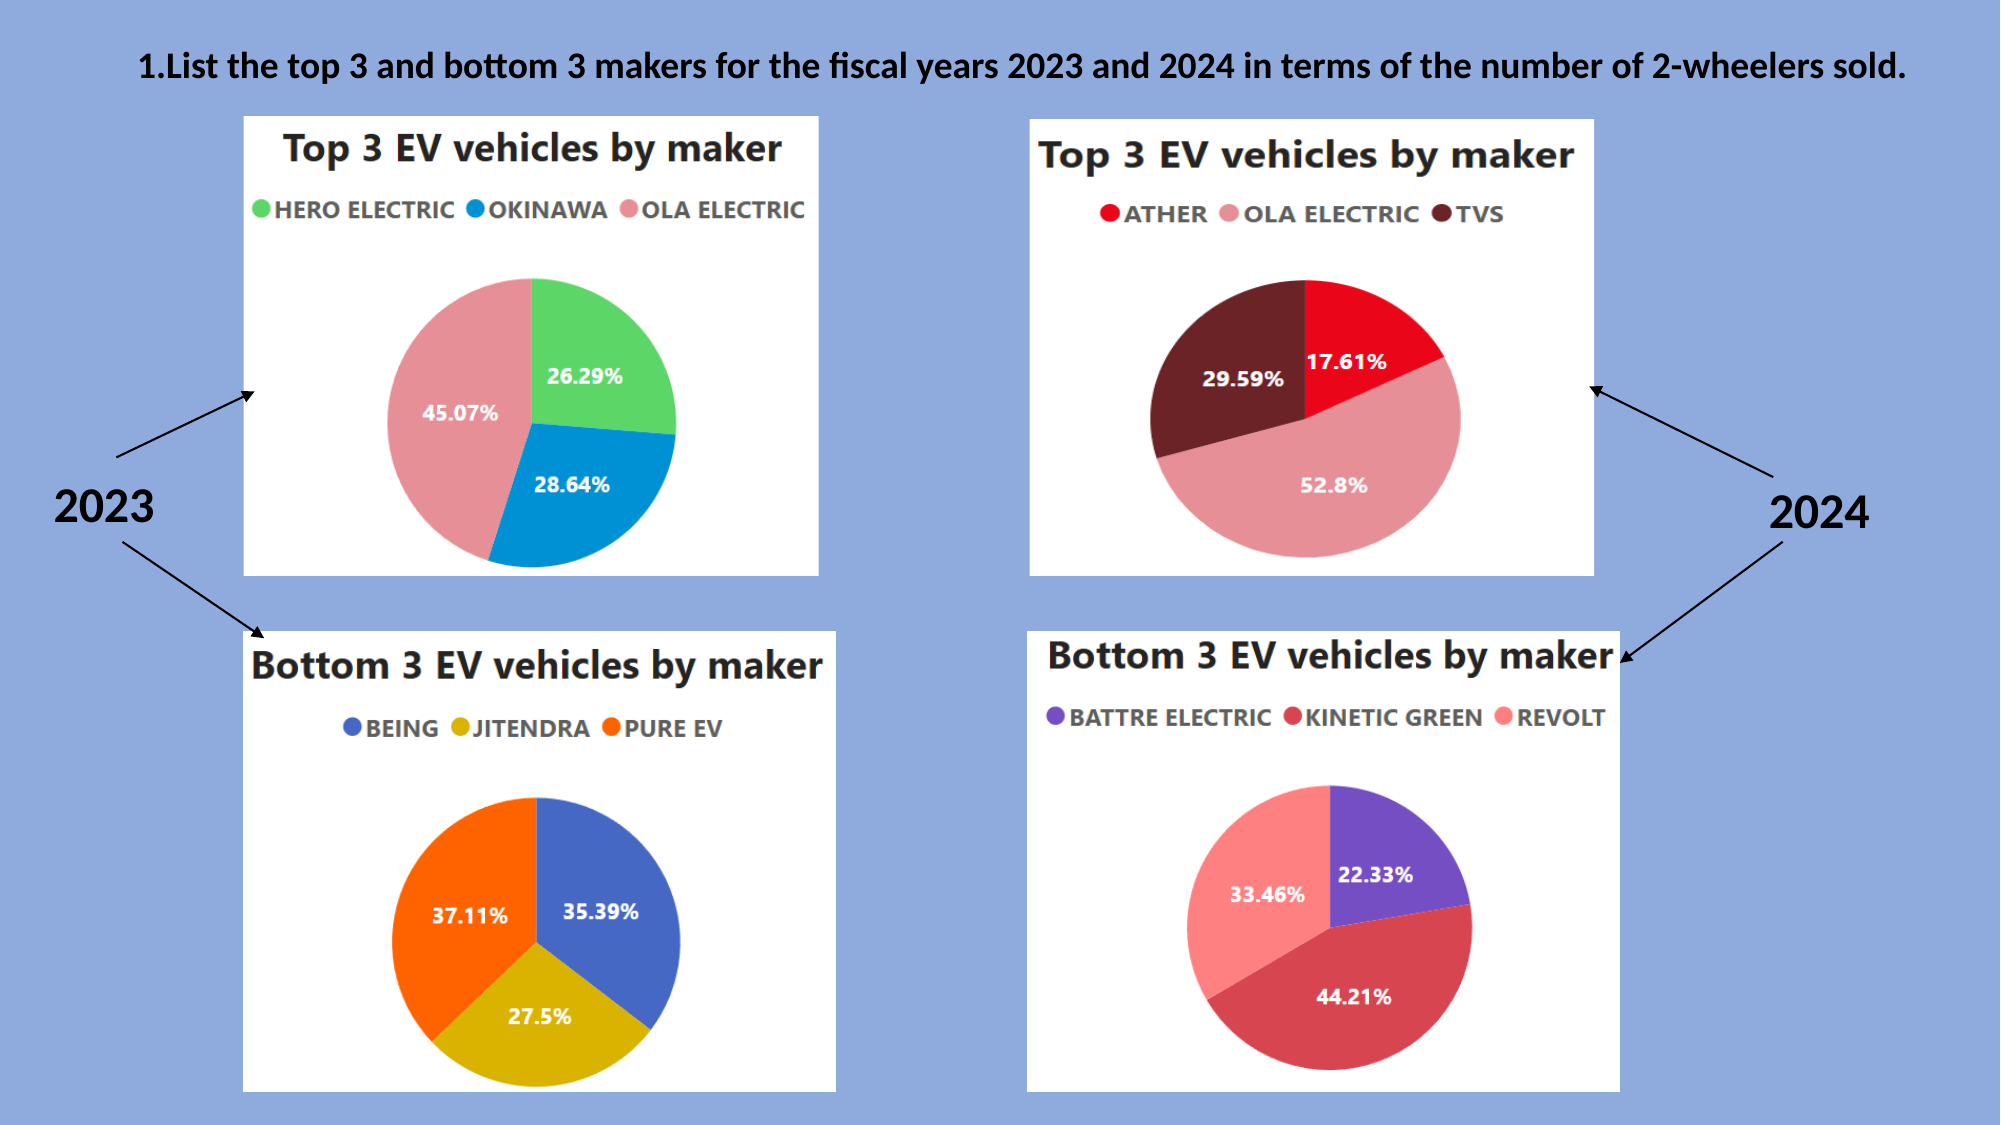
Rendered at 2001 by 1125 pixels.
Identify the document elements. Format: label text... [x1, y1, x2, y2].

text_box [1619, 541, 1783, 663]
text_box 2024 [1753, 470, 1915, 546]
text_box 2023 [38, 465, 192, 540]
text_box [116, 391, 255, 458]
picture [243, 631, 836, 1092]
picture [1027, 631, 1620, 1092]
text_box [1589, 386, 1774, 478]
picture [1029, 119, 1595, 576]
text_box 1.List the top 3 and bottom 3 makers for the fiscal years 2023 and 2024 in terms of the number of 2-wheelers sold. [122, 33, 1933, 94]
picture [243, 116, 819, 576]
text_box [122, 541, 265, 639]
